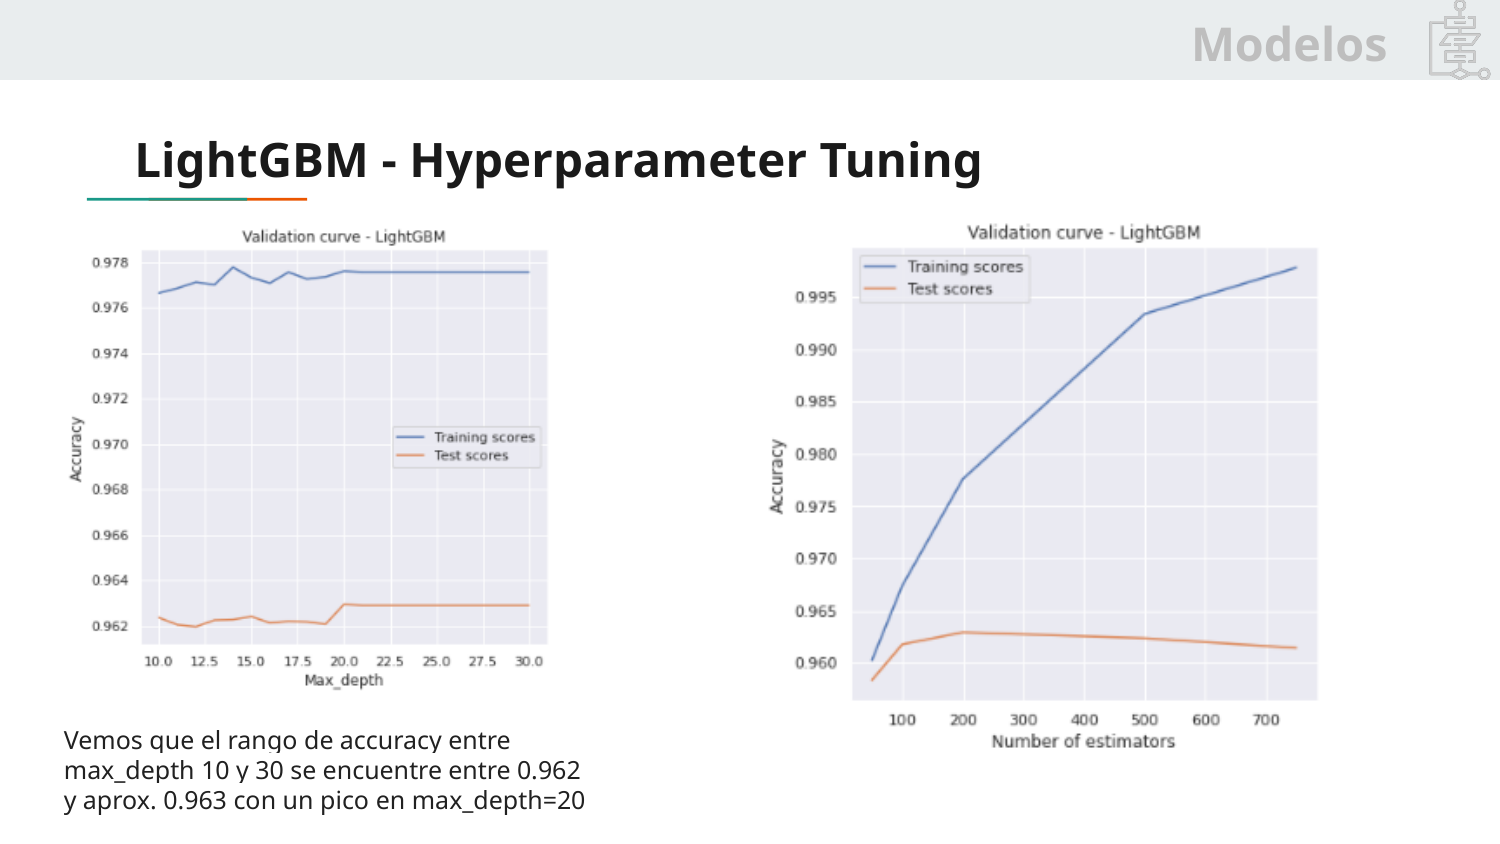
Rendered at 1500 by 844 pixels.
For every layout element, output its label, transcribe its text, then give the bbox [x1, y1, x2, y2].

picture [48, 217, 567, 710]
picture [1420, 0, 1500, 80]
picture [749, 210, 1340, 774]
text_box Vemos que el rango de accuracy entre max_depth 10 y 30 se encuentre entre 0.962 y aprox. 0.963 con un pico en max_depth=20 [48, 709, 612, 830]
title LightGBM - Hyperparameter Tuning [119, 114, 1381, 203]
title Modelos [1173, 0, 1406, 80]
